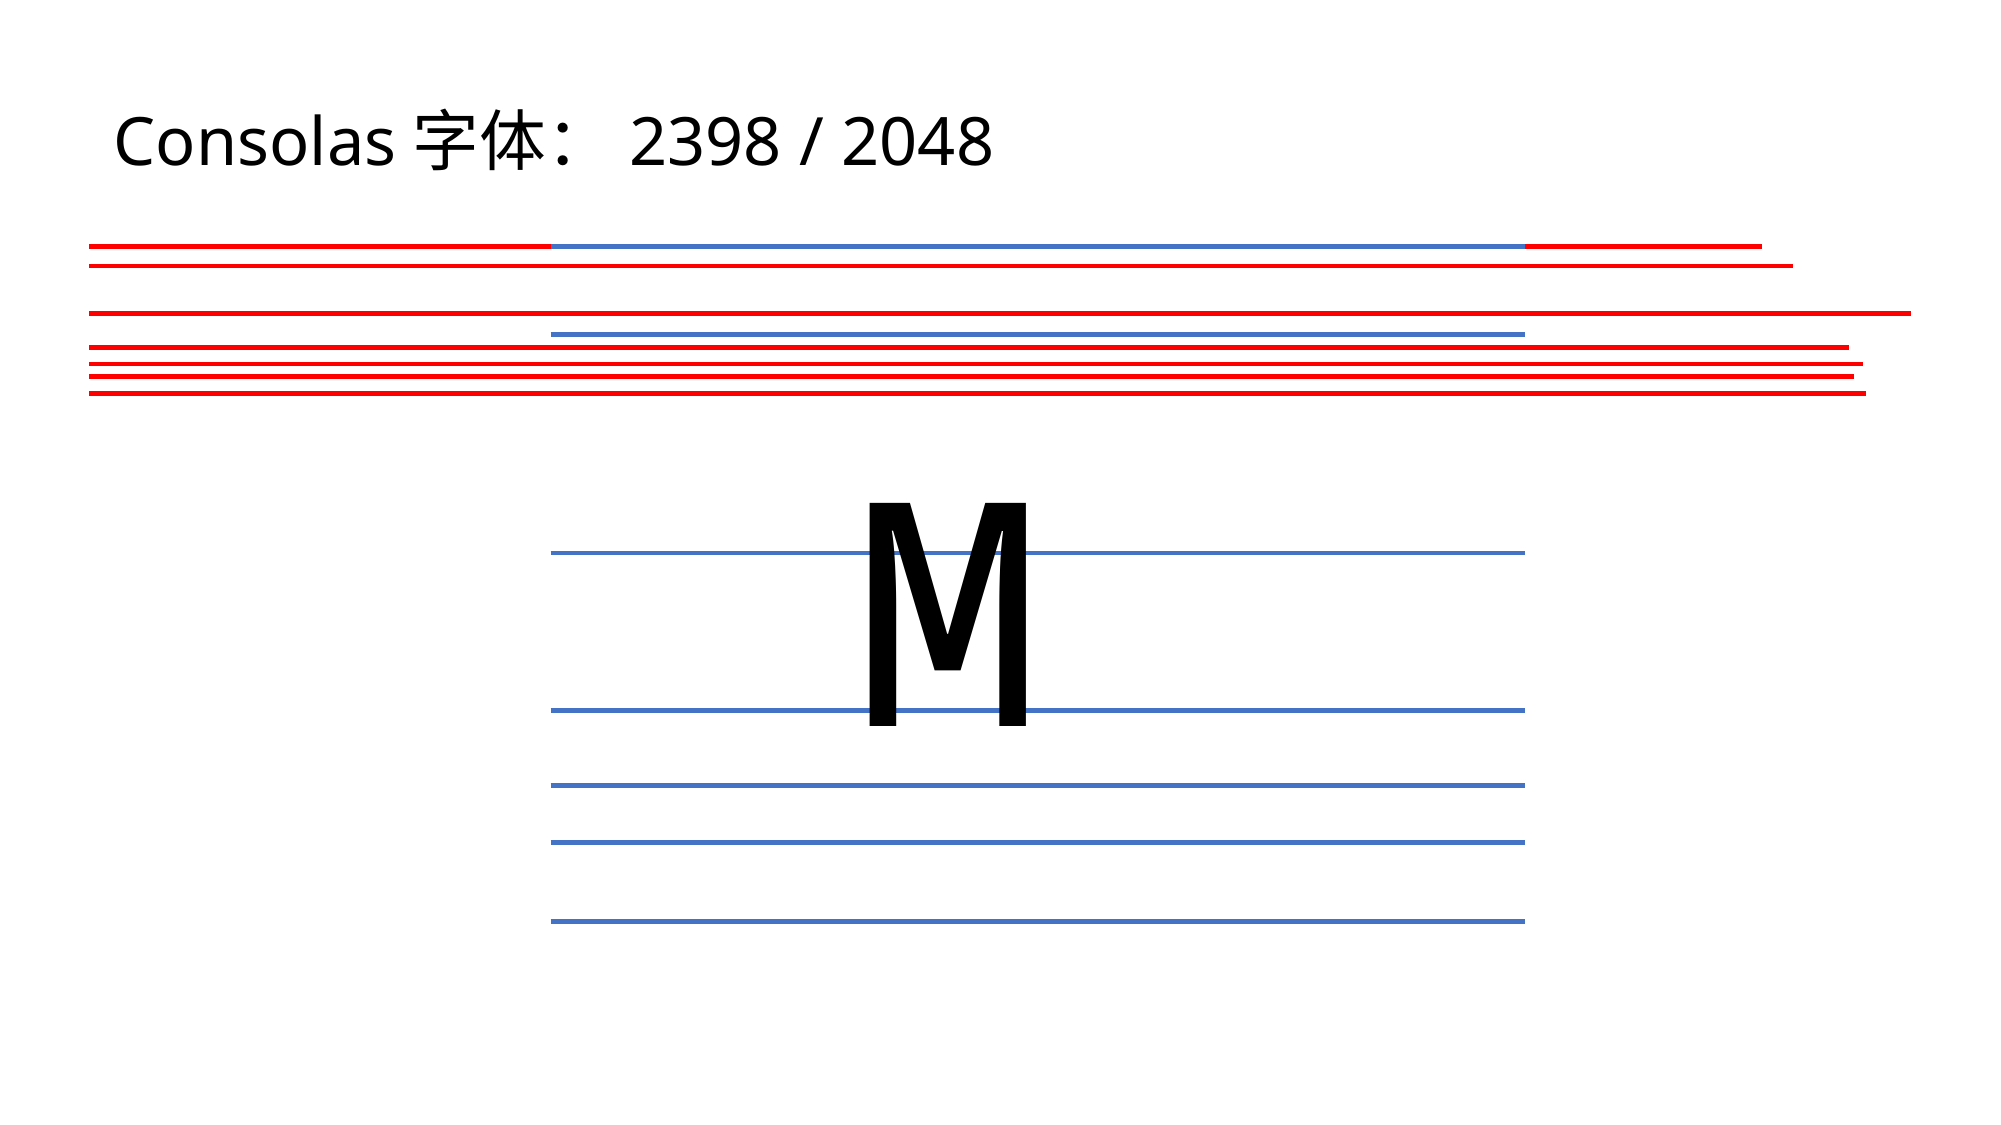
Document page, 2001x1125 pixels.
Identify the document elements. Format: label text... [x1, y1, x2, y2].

text_box Consolas字体：2398 / 2048 [98, 91, 1525, 186]
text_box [89, 246, 550, 394]
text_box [550, 246, 1525, 922]
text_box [1525, 246, 1911, 394]
